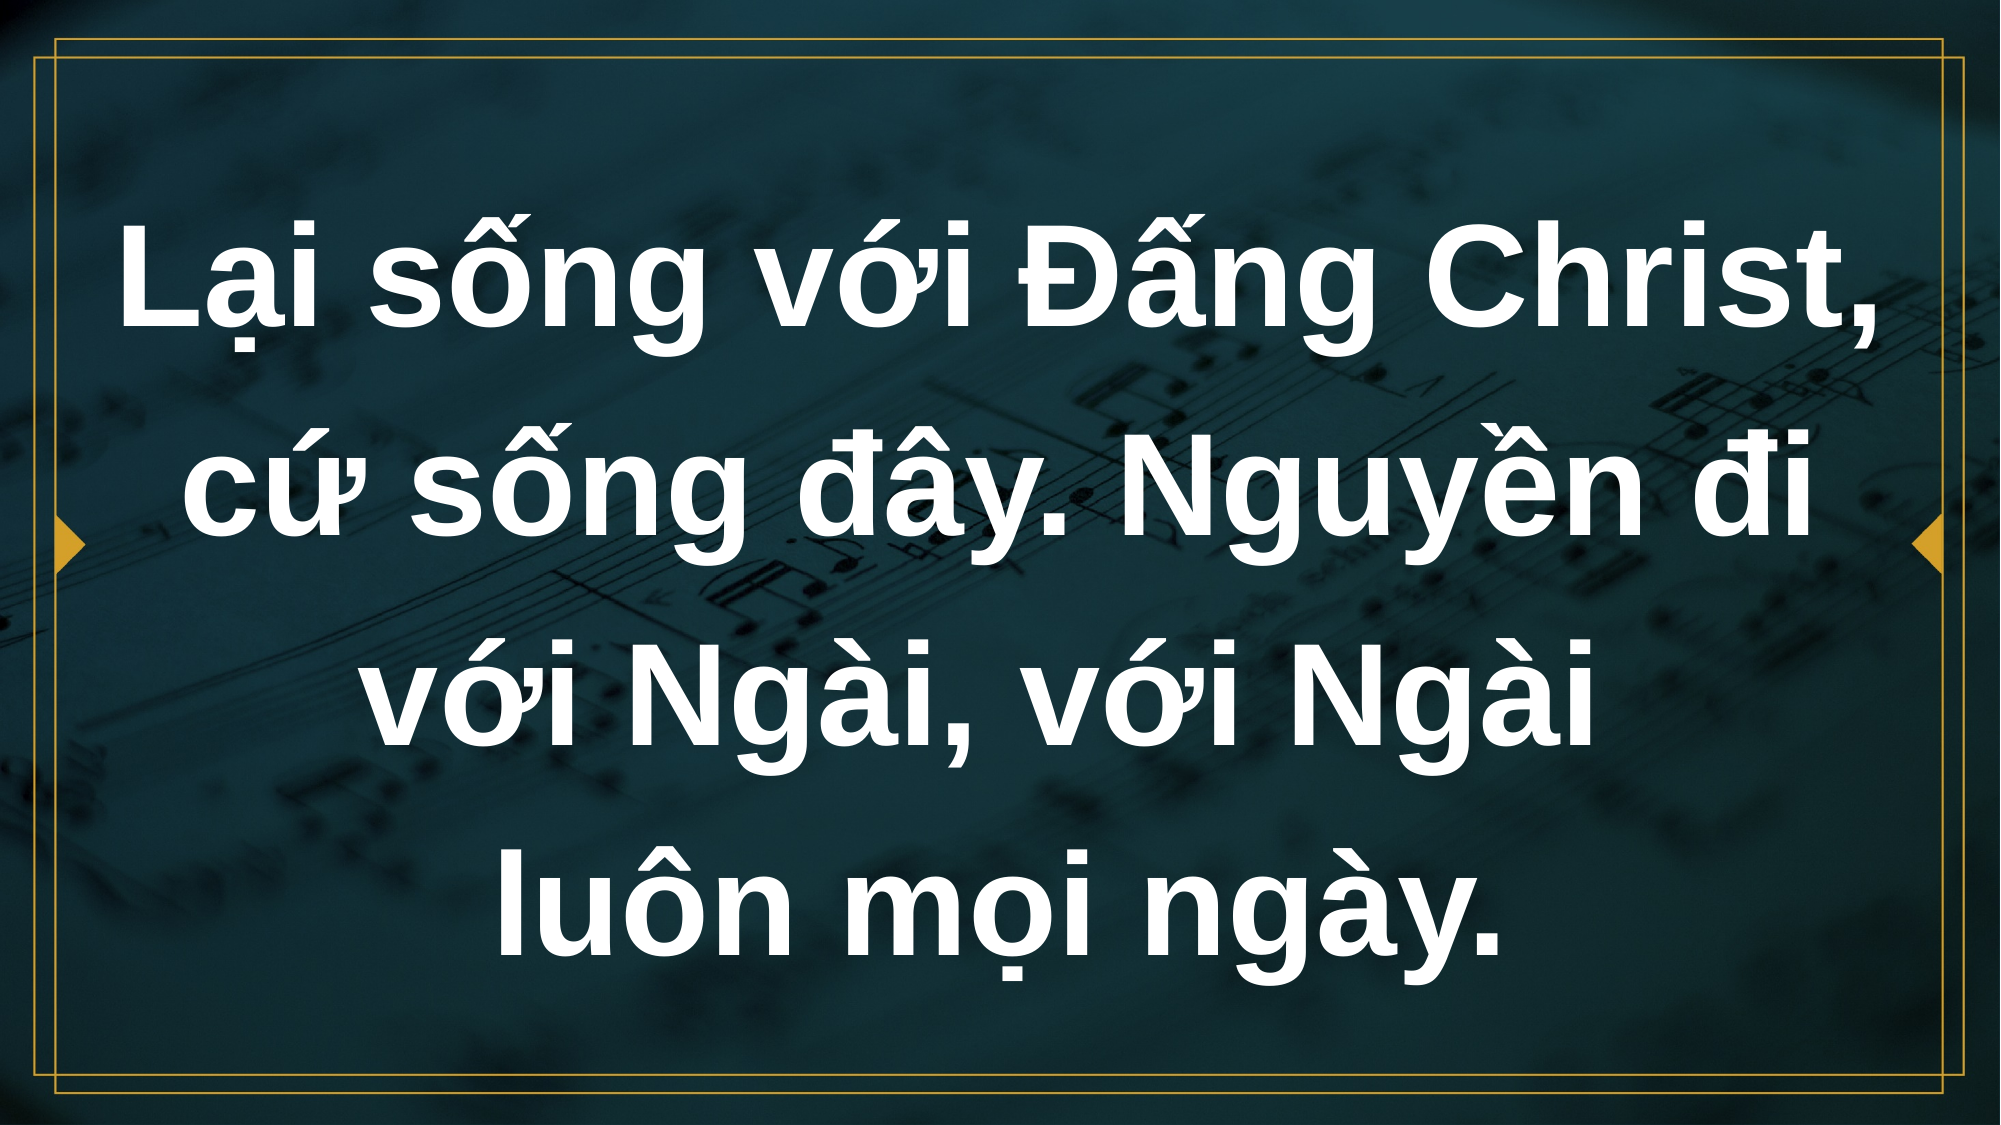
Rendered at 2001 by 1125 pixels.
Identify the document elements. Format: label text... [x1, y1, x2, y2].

picture [0, 0, 2000, 1125]
title Lại sống với Đấng Christ, cứ sống đây. Nguyền đi với Ngài, với Ngài luôn mọi ngày. [55, 53, 1945, 1077]
